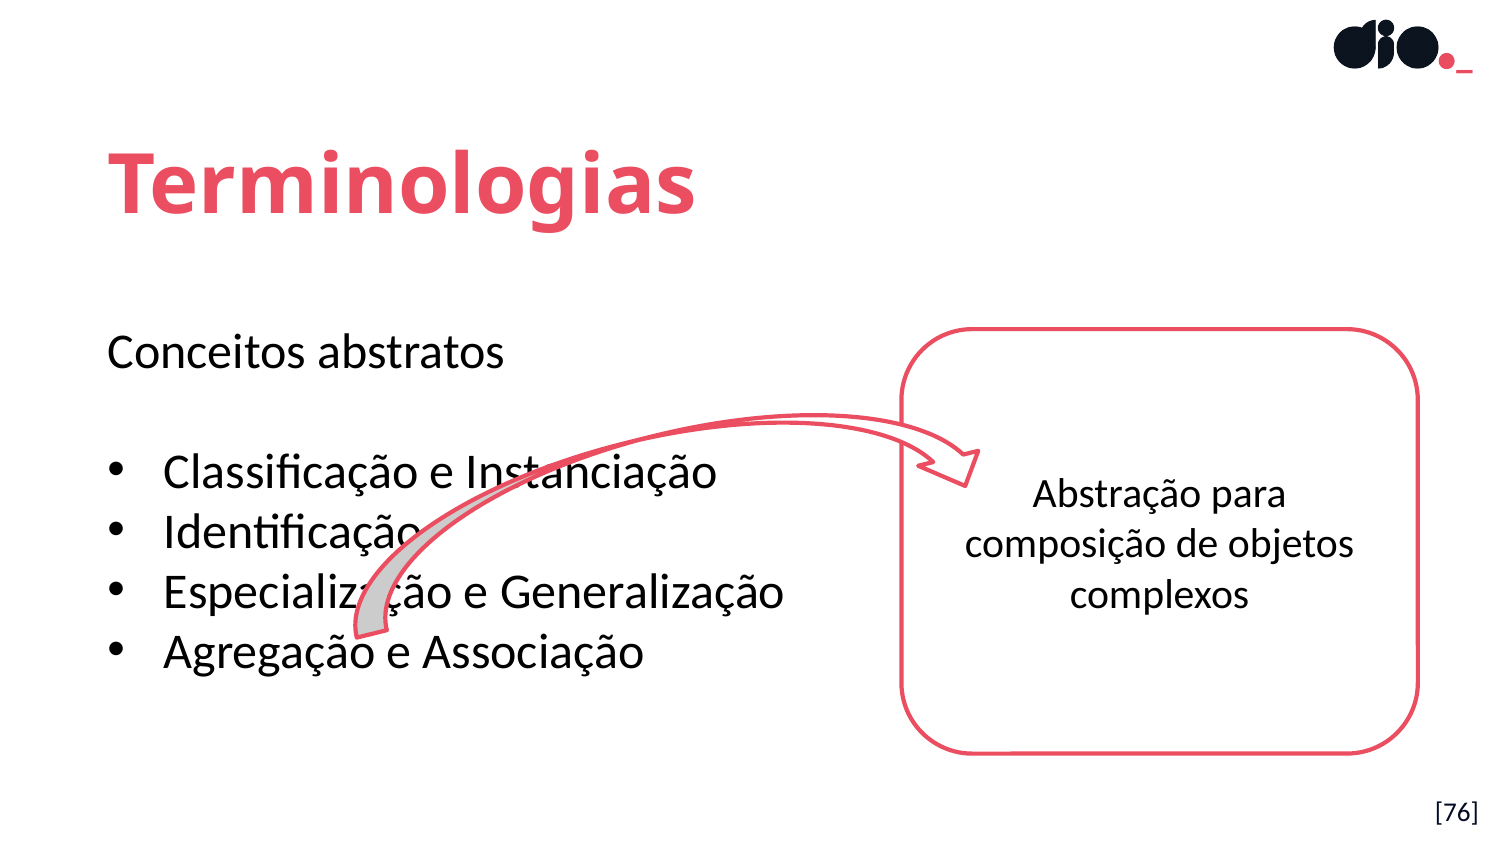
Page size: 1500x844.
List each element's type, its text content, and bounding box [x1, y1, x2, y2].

slide_number [<número>] [1403, 779, 1494, 844]
text_box Terminologias [92, 104, 722, 242]
text_box Conceitos abstratos Classificação e Instanciação Identificação Especialização e Generalização Agregação e Associação [92, 242, 862, 755]
picture [1333, 19, 1473, 74]
text_box [353, 413, 981, 640]
text_box Abstração para composição de objetos complexos [899, 327, 1420, 756]
